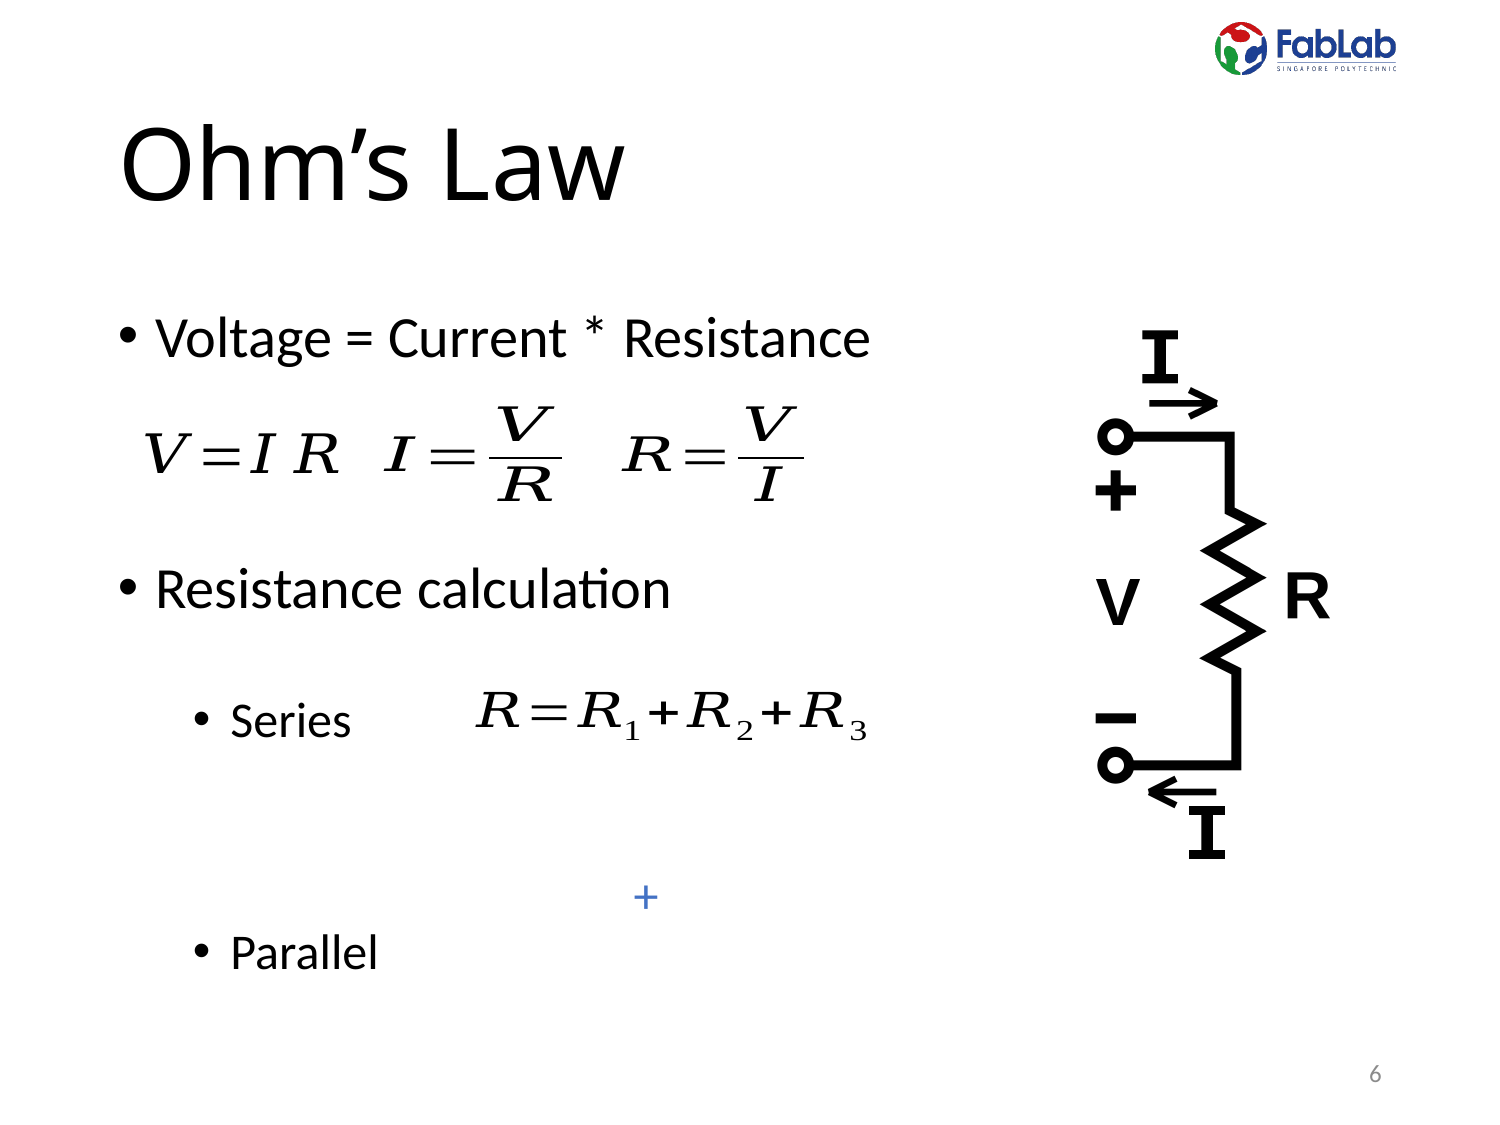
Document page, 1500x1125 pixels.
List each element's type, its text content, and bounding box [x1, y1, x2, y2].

title Ohm’s Law [103, 59, 1397, 278]
slide_number 6 [1059, 1042, 1397, 1103]
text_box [142, 399, 807, 513]
picture [1215, 22, 1396, 59]
picture [994, 318, 1397, 882]
list Voltage = Current * Resistance Resistance calculation Series Parallel [103, 299, 971, 1014]
